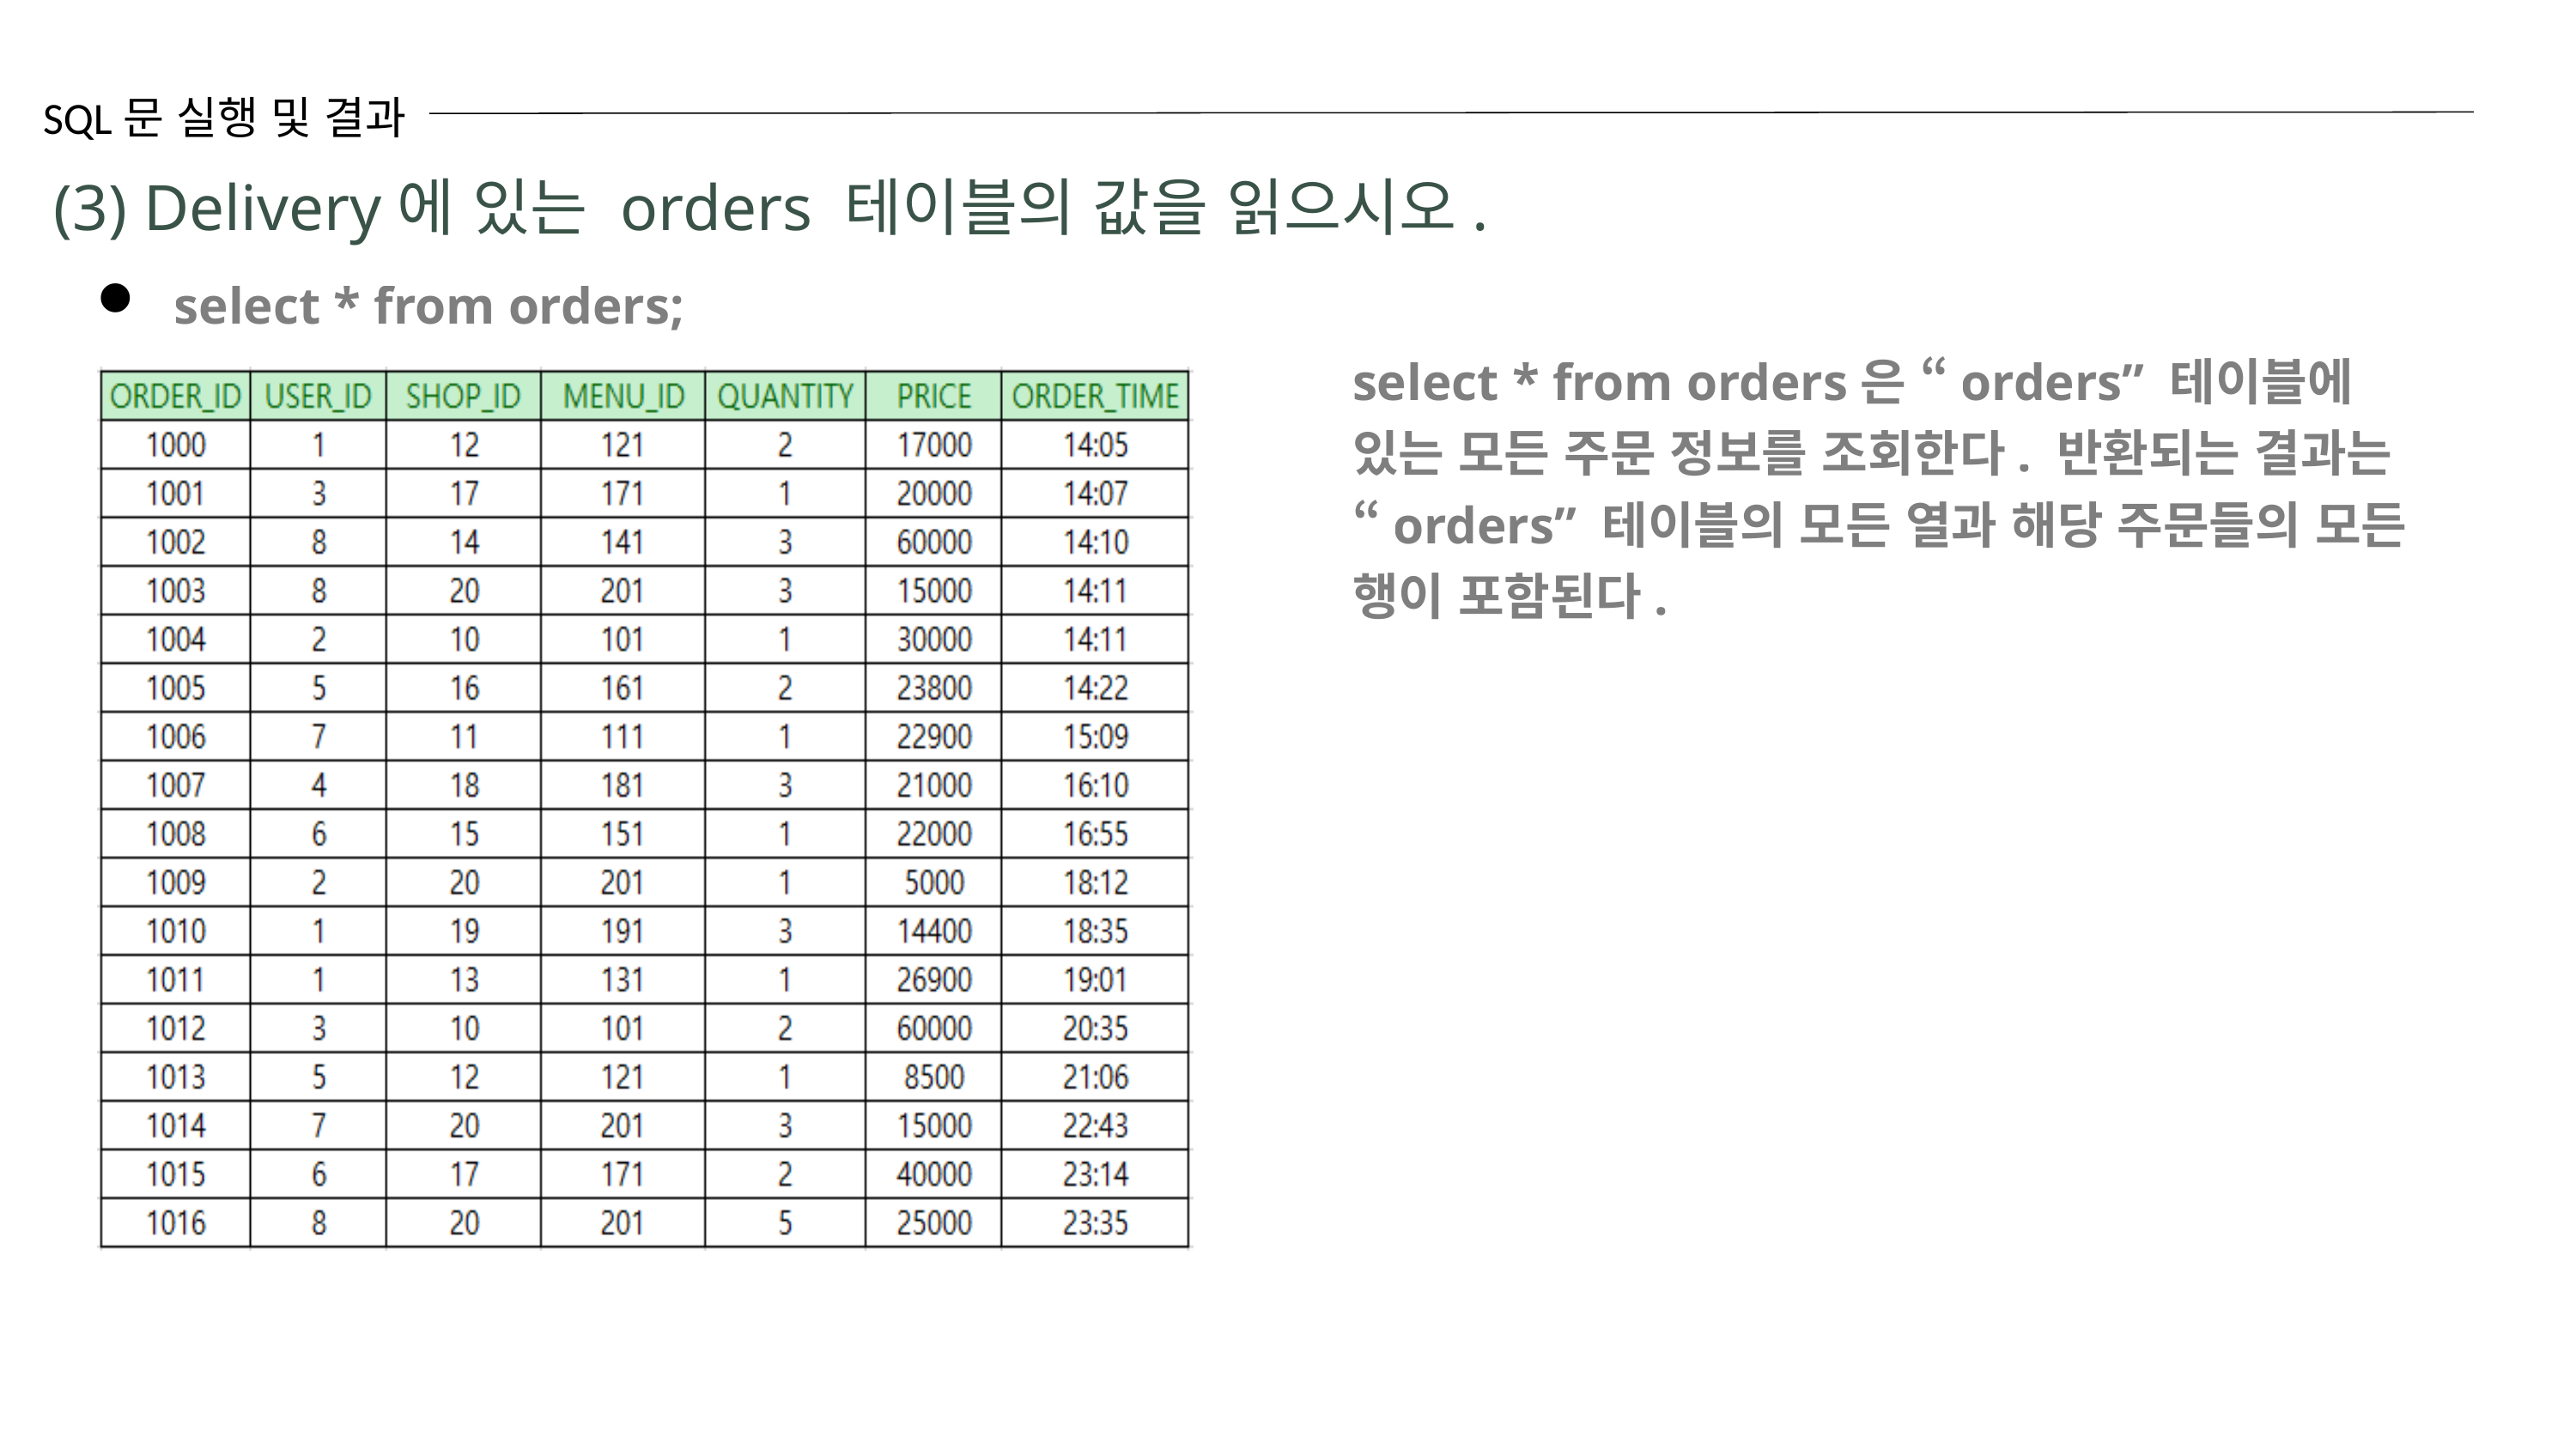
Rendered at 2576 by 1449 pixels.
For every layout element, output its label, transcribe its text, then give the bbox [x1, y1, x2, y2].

text_box (3) Delivery에 있는 orders 테이블의 값을 읽으시오. [53, 155, 2533, 244]
text_box SQL문 실행 및 결과 [42, 80, 440, 143]
text_box select * from orders; [96, 263, 773, 335]
picture [96, 366, 1194, 1251]
text_box select * from orders은 “orders” 테이블에 있는 모든 주문 정보를 조회한다. 반환되는 결과는 “orders” 테이블의 모든 열과 해당 주문들의 모든 행이 포함된다. [1352, 338, 2437, 626]
